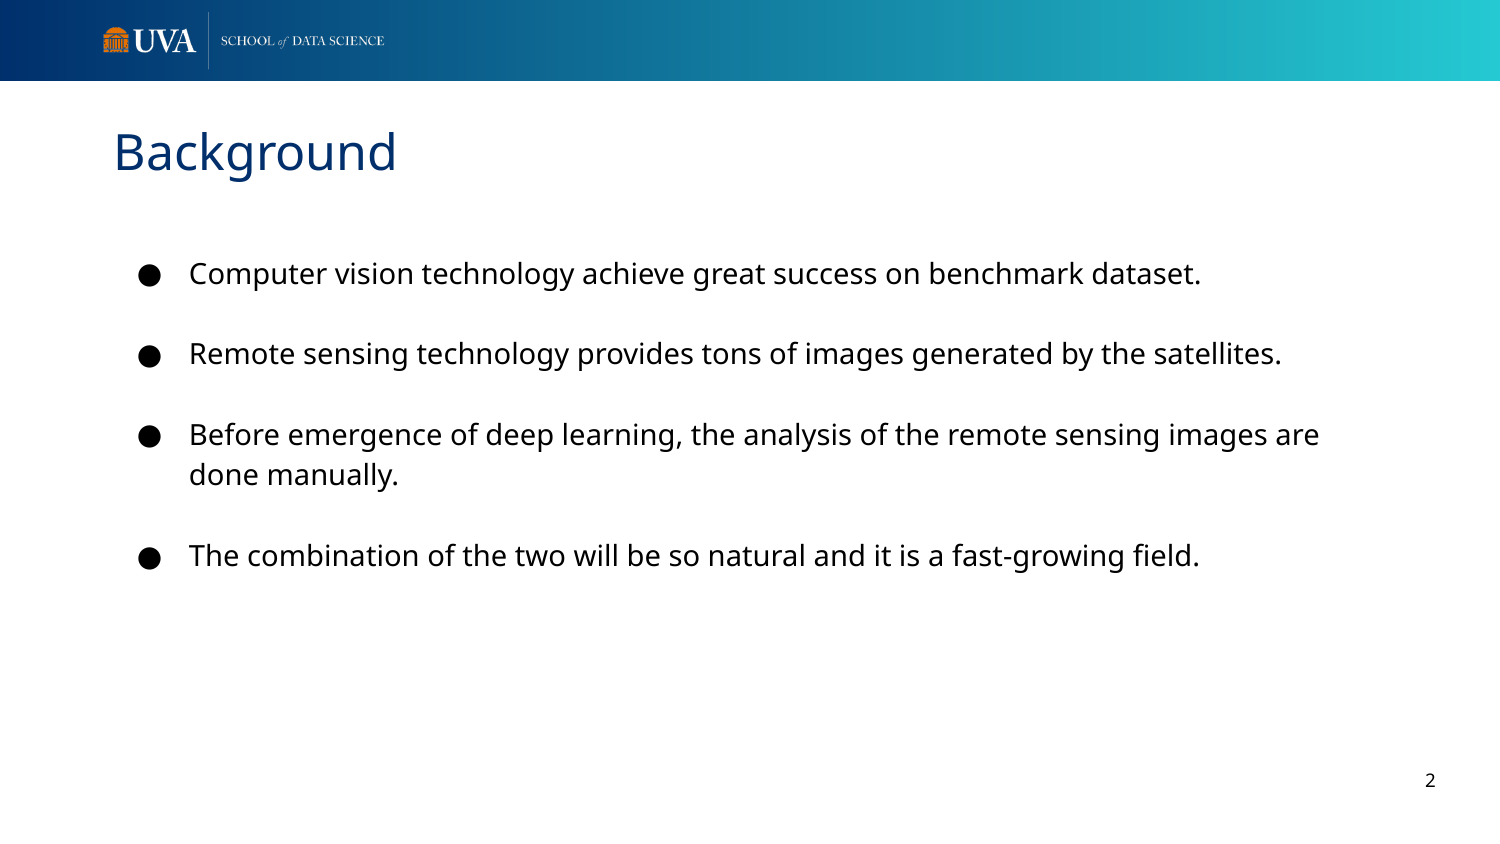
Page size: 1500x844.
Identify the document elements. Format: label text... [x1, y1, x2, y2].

list Computer vision technology achieve great success on benchmark dataset. Remote sensing technology provides tons of images generated by the satellites. Before emergence of deep learning, the analysis of the remote sensing images are done manually. The combination of the two will be so natural and it is a fast-growing field. [98, 234, 1375, 743]
picture [98, 8, 392, 73]
slide_number 2 [1360, 753, 1451, 819]
title Background [98, 105, 1375, 199]
